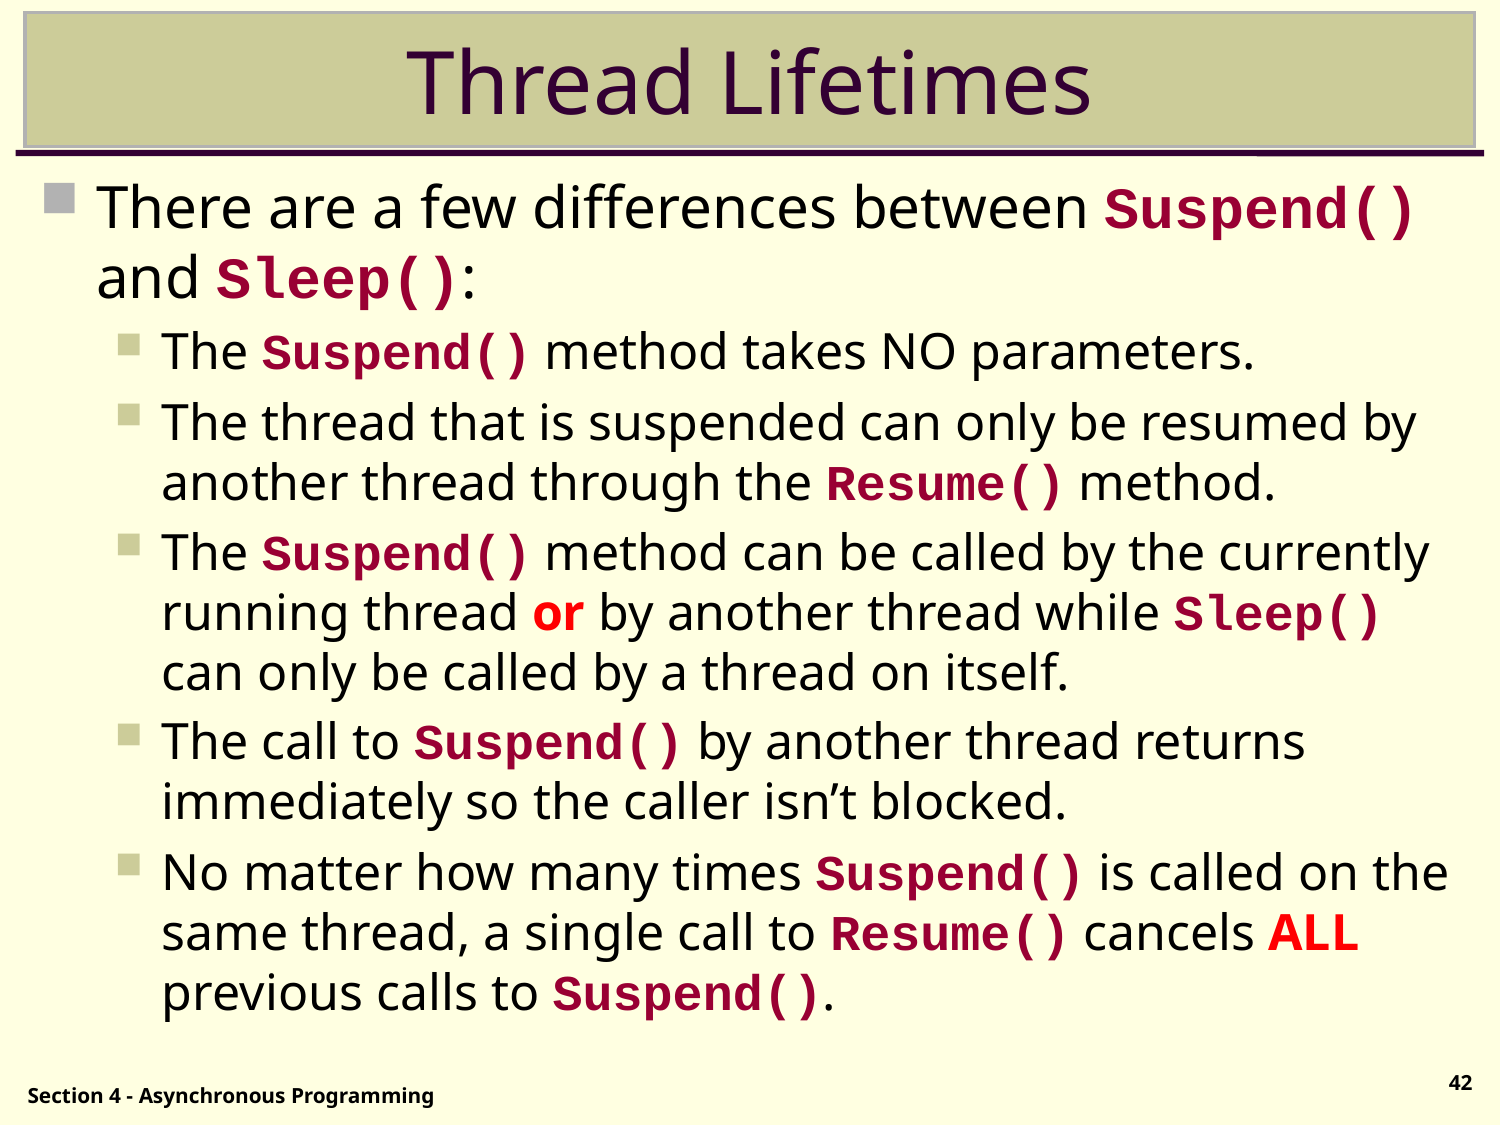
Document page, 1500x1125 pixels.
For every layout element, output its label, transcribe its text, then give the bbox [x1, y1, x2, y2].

title Thread Lifetimes [23, 11, 1476, 148]
list There are a few differences between Suspend() and Sleep(): The Suspend() method takes NO parameters. The thread that is suspended can only be resumed by another thread through the Resume() method. The Suspend() method can be called by the currently running thread or by another thread while Sleep() can only be called by a thread on itself. The call to Suspend() by another thread returns immediately so the caller isn’t blocked. No matter how many times Suspend() is called on the same thread, a single call to Resume() cancels ALL previous calls to Suspend(). [24, 162, 1476, 1076]
slide_number 42 [1174, 1062, 1488, 1113]
footer Section 4 - Asynchronous Programming [12, 1074, 813, 1113]
